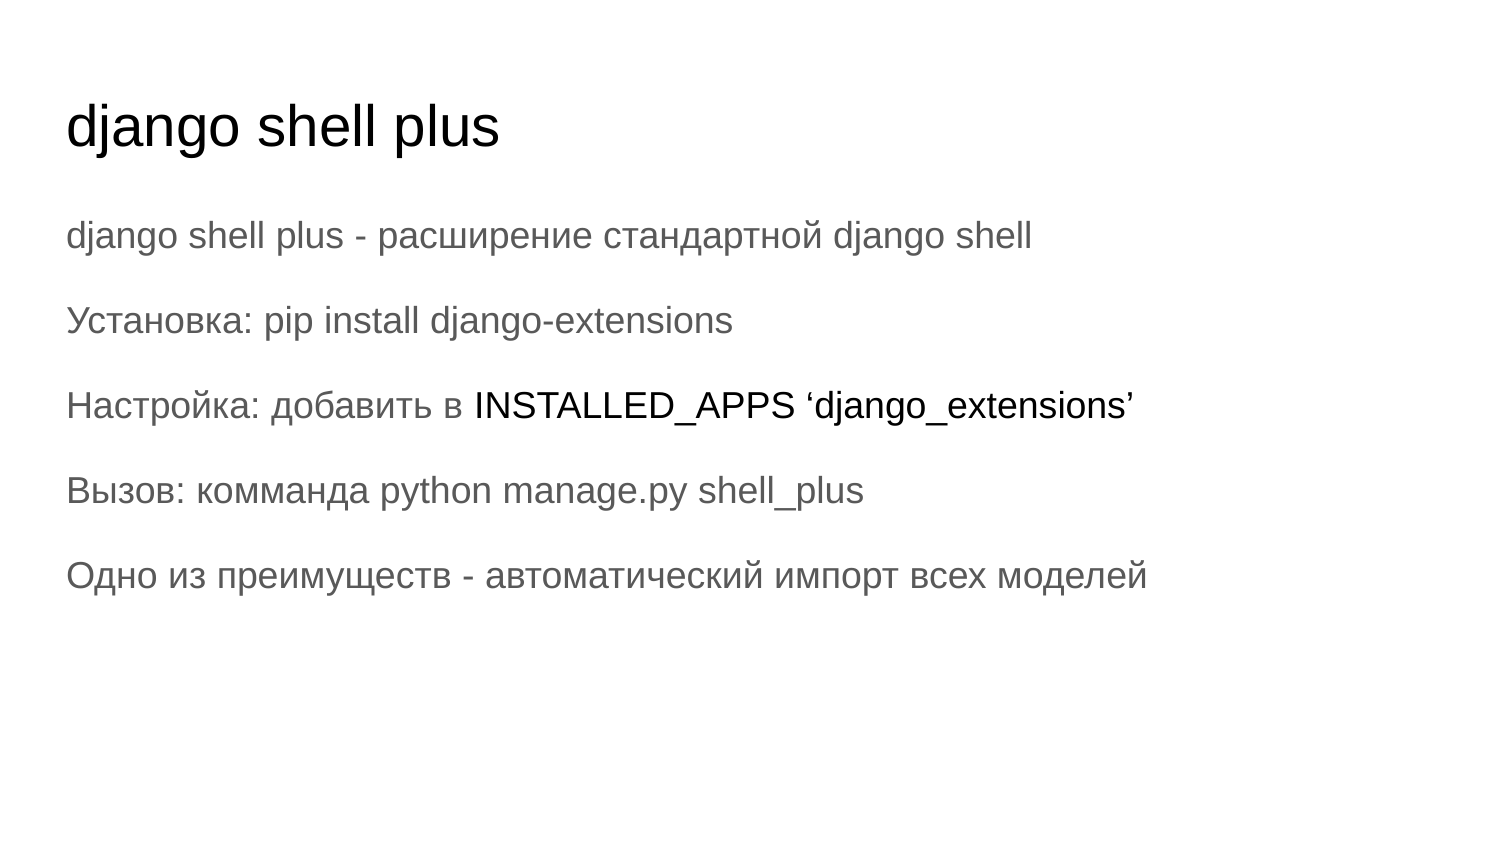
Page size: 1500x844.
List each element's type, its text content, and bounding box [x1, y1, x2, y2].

list django shell plus - расширение стандартной django shell Установка: pip install django-extensions Настройка: добавить в INSTALLED_APPS ‘django_extensions’ Вызов: комманда python manage.py shell_plus Одно из преимуществ - автоматический импорт всех моделей [51, 189, 1449, 750]
title django shell plus [51, 72, 1449, 167]
